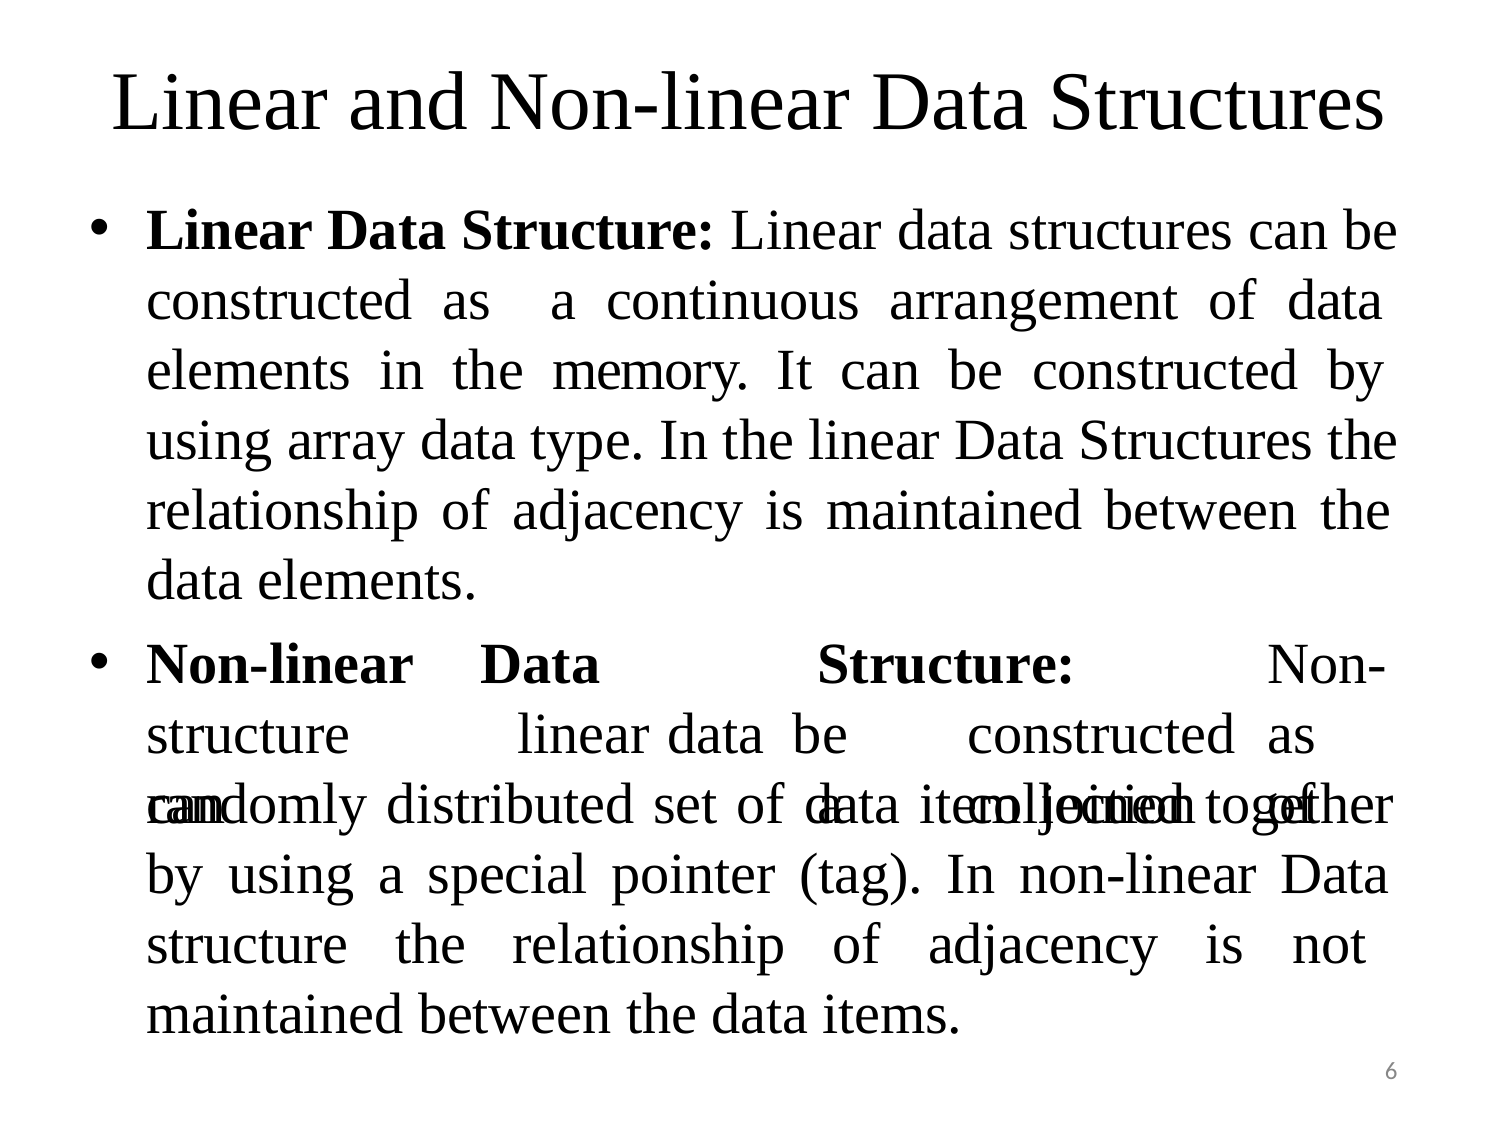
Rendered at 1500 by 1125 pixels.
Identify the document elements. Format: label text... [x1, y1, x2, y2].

text_box Non-linear structure can [87, 623, 476, 835]
text_box randomly distributed set of data item joined together by using a special pointer (tag). In non-linear Data structure the relationship of adjacency is not maintained between the data items. [144, 762, 1414, 1045]
text_box 6 [1380, 1058, 1415, 1085]
text_box Data Structure: Non-linear data be constructed as a collection of [478, 623, 1413, 762]
title Linear and Non-linear Data Structures [109, 44, 1389, 188]
text_box Linear Data Structure: Linear data structures can be constructed as a continuous arrangement of data elements in the memory. It can be constructed by using array data type. In the linear Data Structures the relationship of adjacency is maintained between the data elements. [87, 188, 1414, 611]
